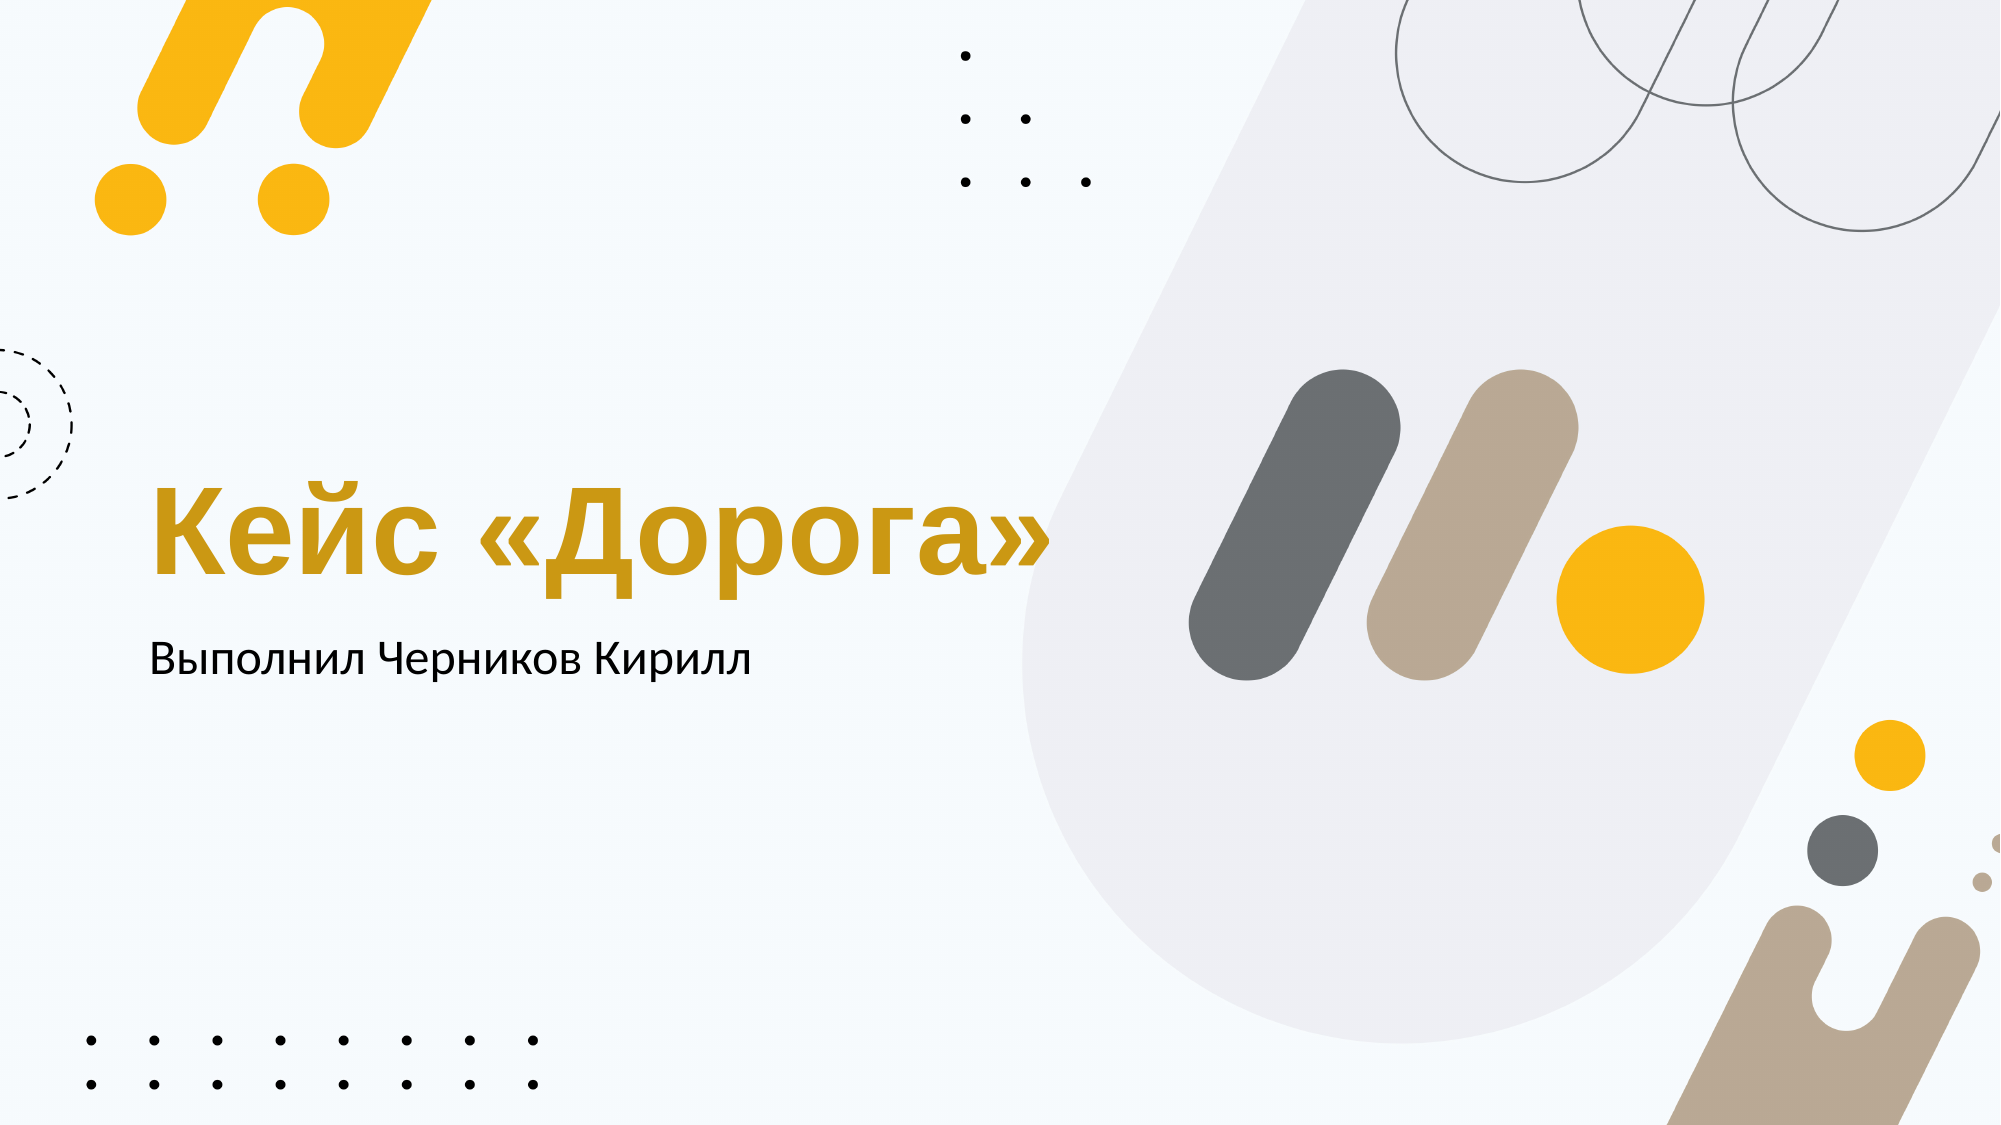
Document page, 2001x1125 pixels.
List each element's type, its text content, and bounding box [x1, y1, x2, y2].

subtitle Выполнил Черников Кирилл [134, 623, 1113, 896]
picture [0, 0, 2000, 1125]
title Кейс «Дорога» [134, 217, 1113, 609]
